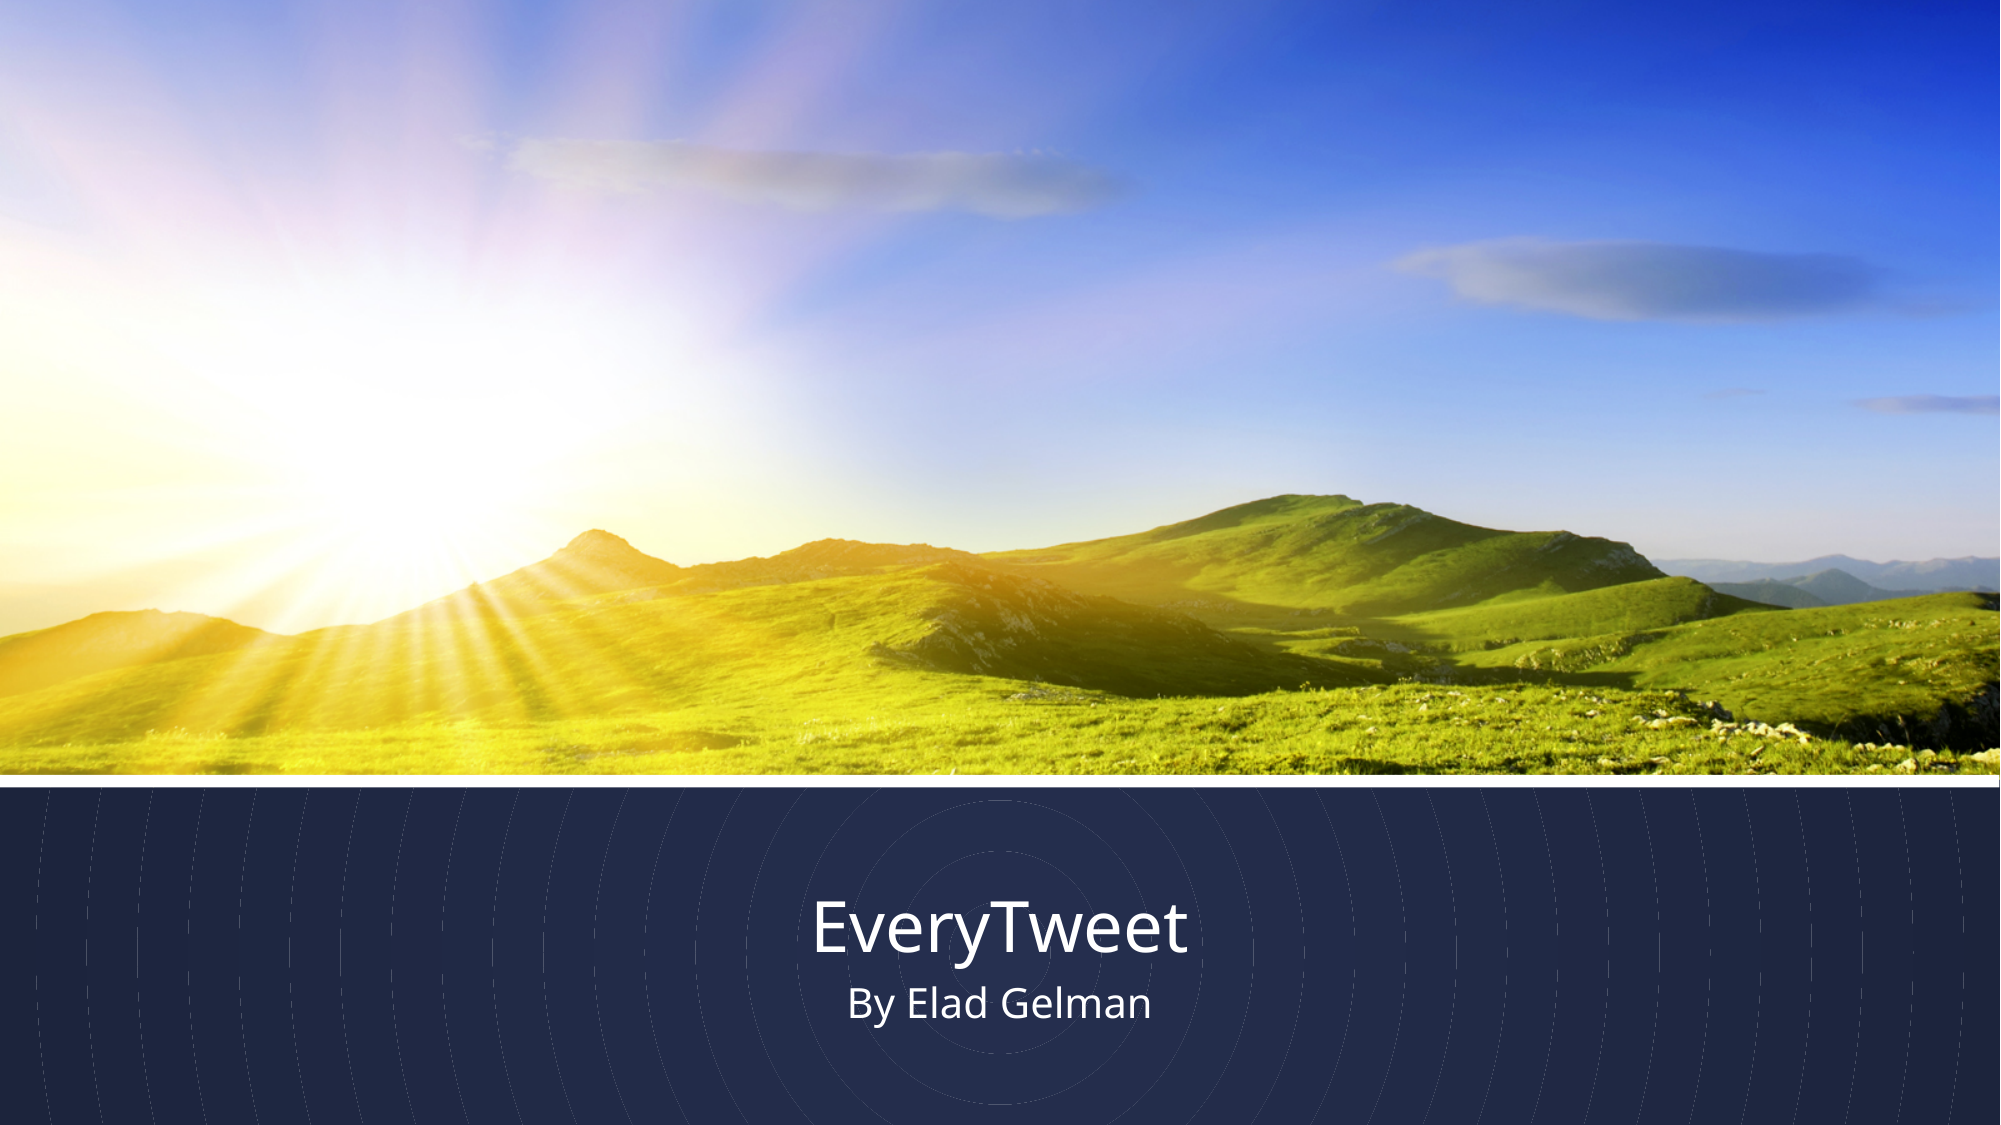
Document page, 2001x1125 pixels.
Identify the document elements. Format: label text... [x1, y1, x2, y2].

title EveryTweet [249, 787, 1750, 975]
picture [0, 0, 2000, 774]
subtitle By Elad Gelman [249, 975, 1750, 1100]
